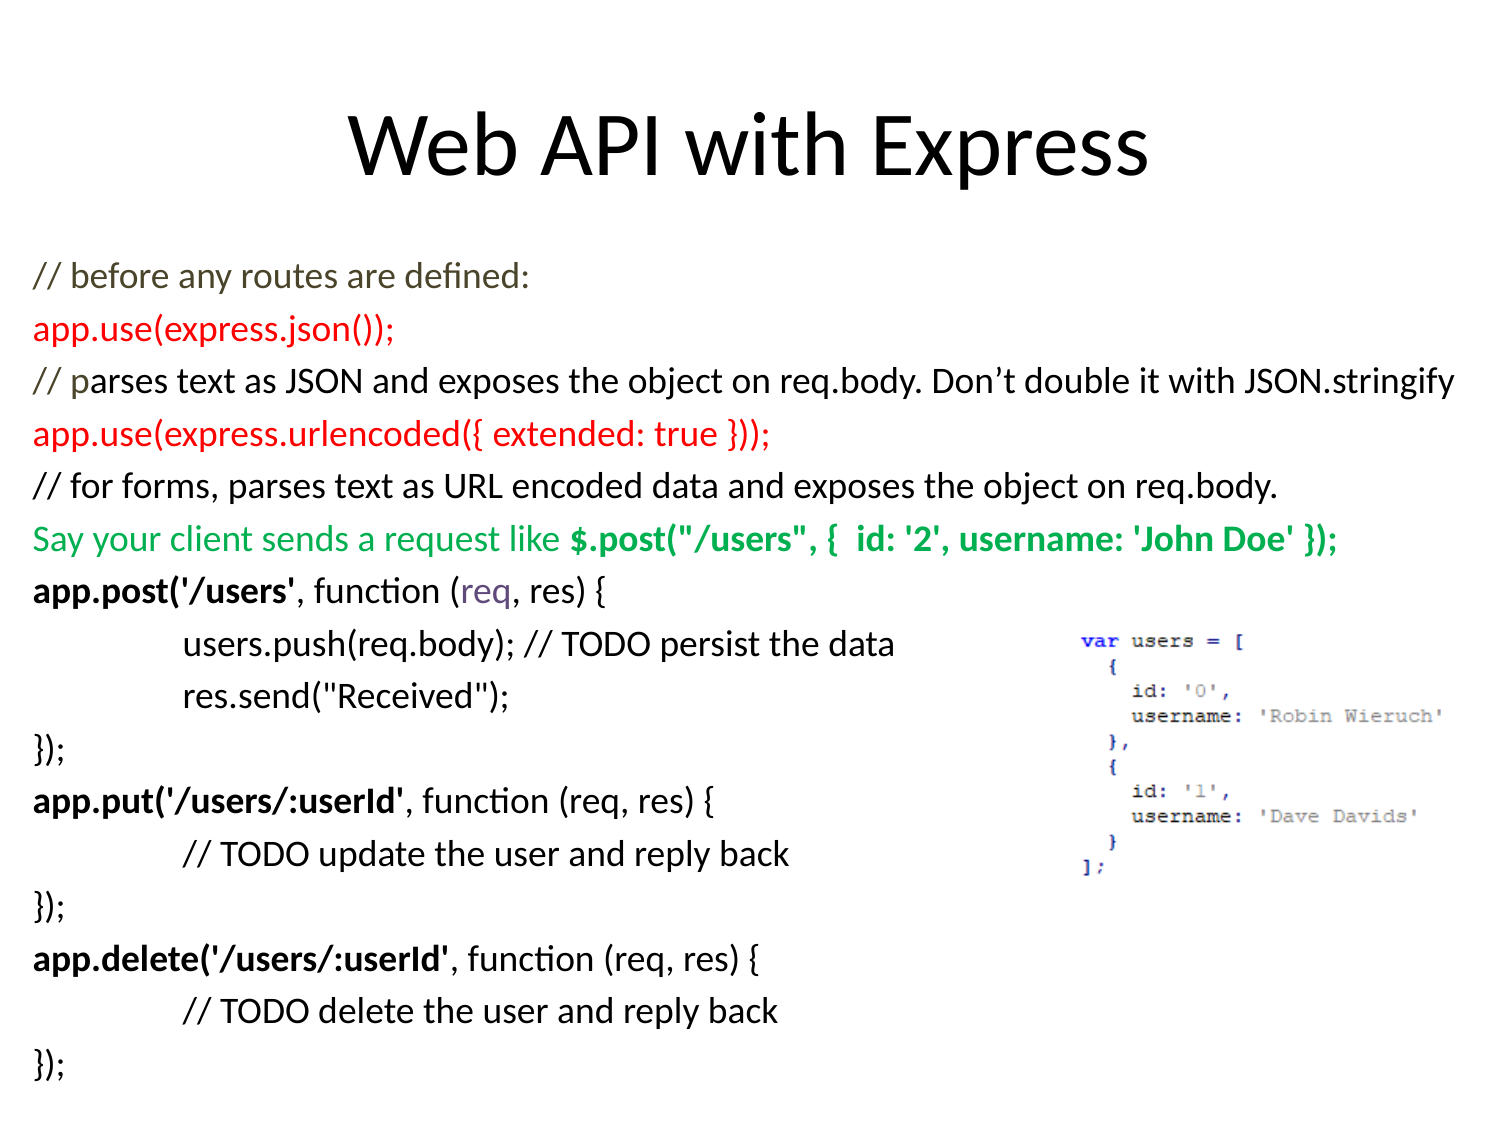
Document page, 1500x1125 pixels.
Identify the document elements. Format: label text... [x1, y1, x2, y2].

list // before any routes are defined: app.use(express.json()); // parses text as JSON and exposes the object on req.body. Don’t double it with JSON.stringify app.use(express.urlencoded({ extended: true })); // for forms, parses text as URL encoded data and exposes the object on req.body. Say your client sends a request like $.post("/users", { id: '2', username: 'John Doe' }); app.post('/users', function (req, res) { users.push(req.body); // TODO persist the data res.send("Received"); }); app.put('/users/:userId', function (req, res) { // TODO update the user and reply back }); app.delete('/users/:userId', function (req, res) { // TODO delete the user and reply back }); [17, 243, 1483, 1114]
title Web API with Express [75, 45, 1425, 233]
picture [1080, 633, 1452, 883]
